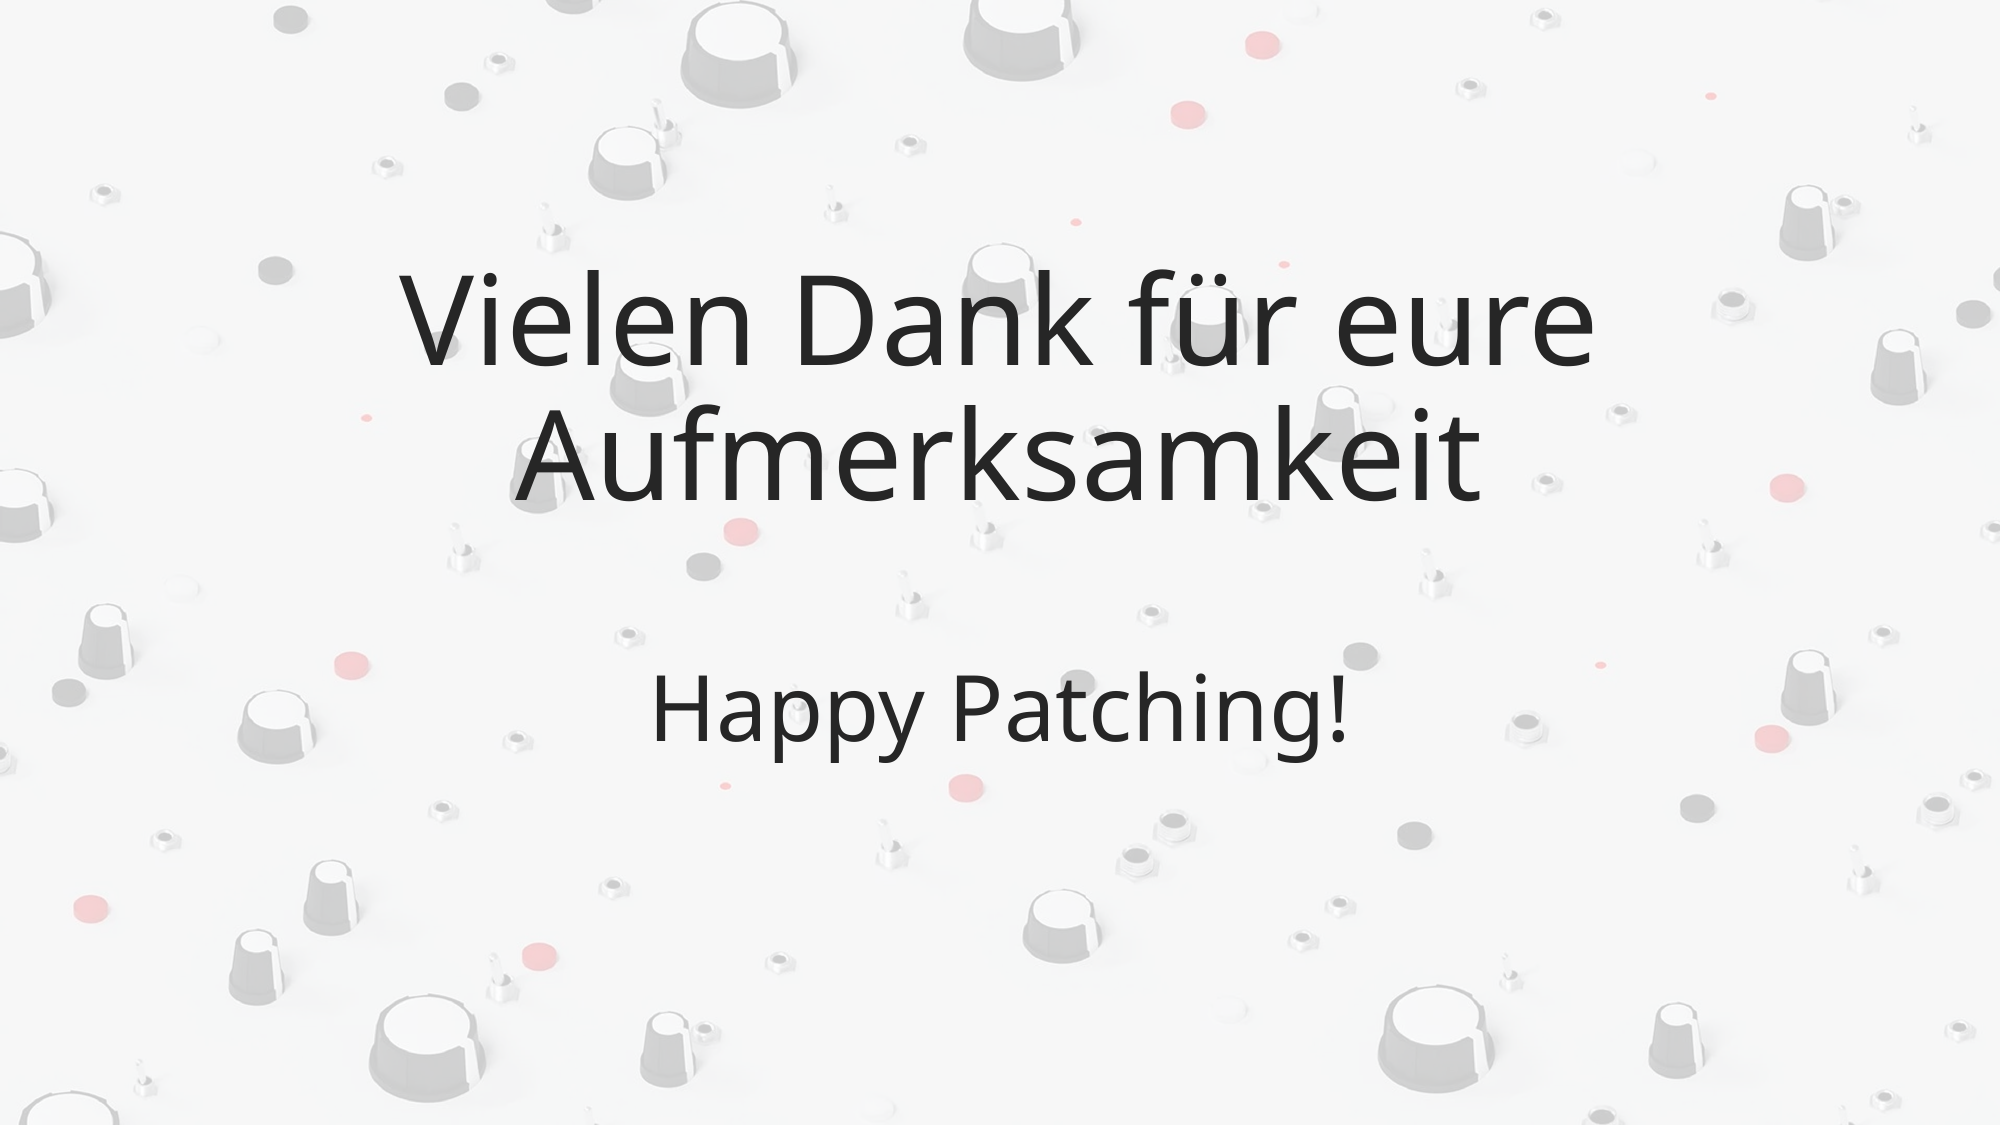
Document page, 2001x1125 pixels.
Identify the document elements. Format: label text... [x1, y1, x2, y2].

title Vielen Dank für eure Aufmerksamkeit Happy Patching! [137, 59, 1863, 960]
